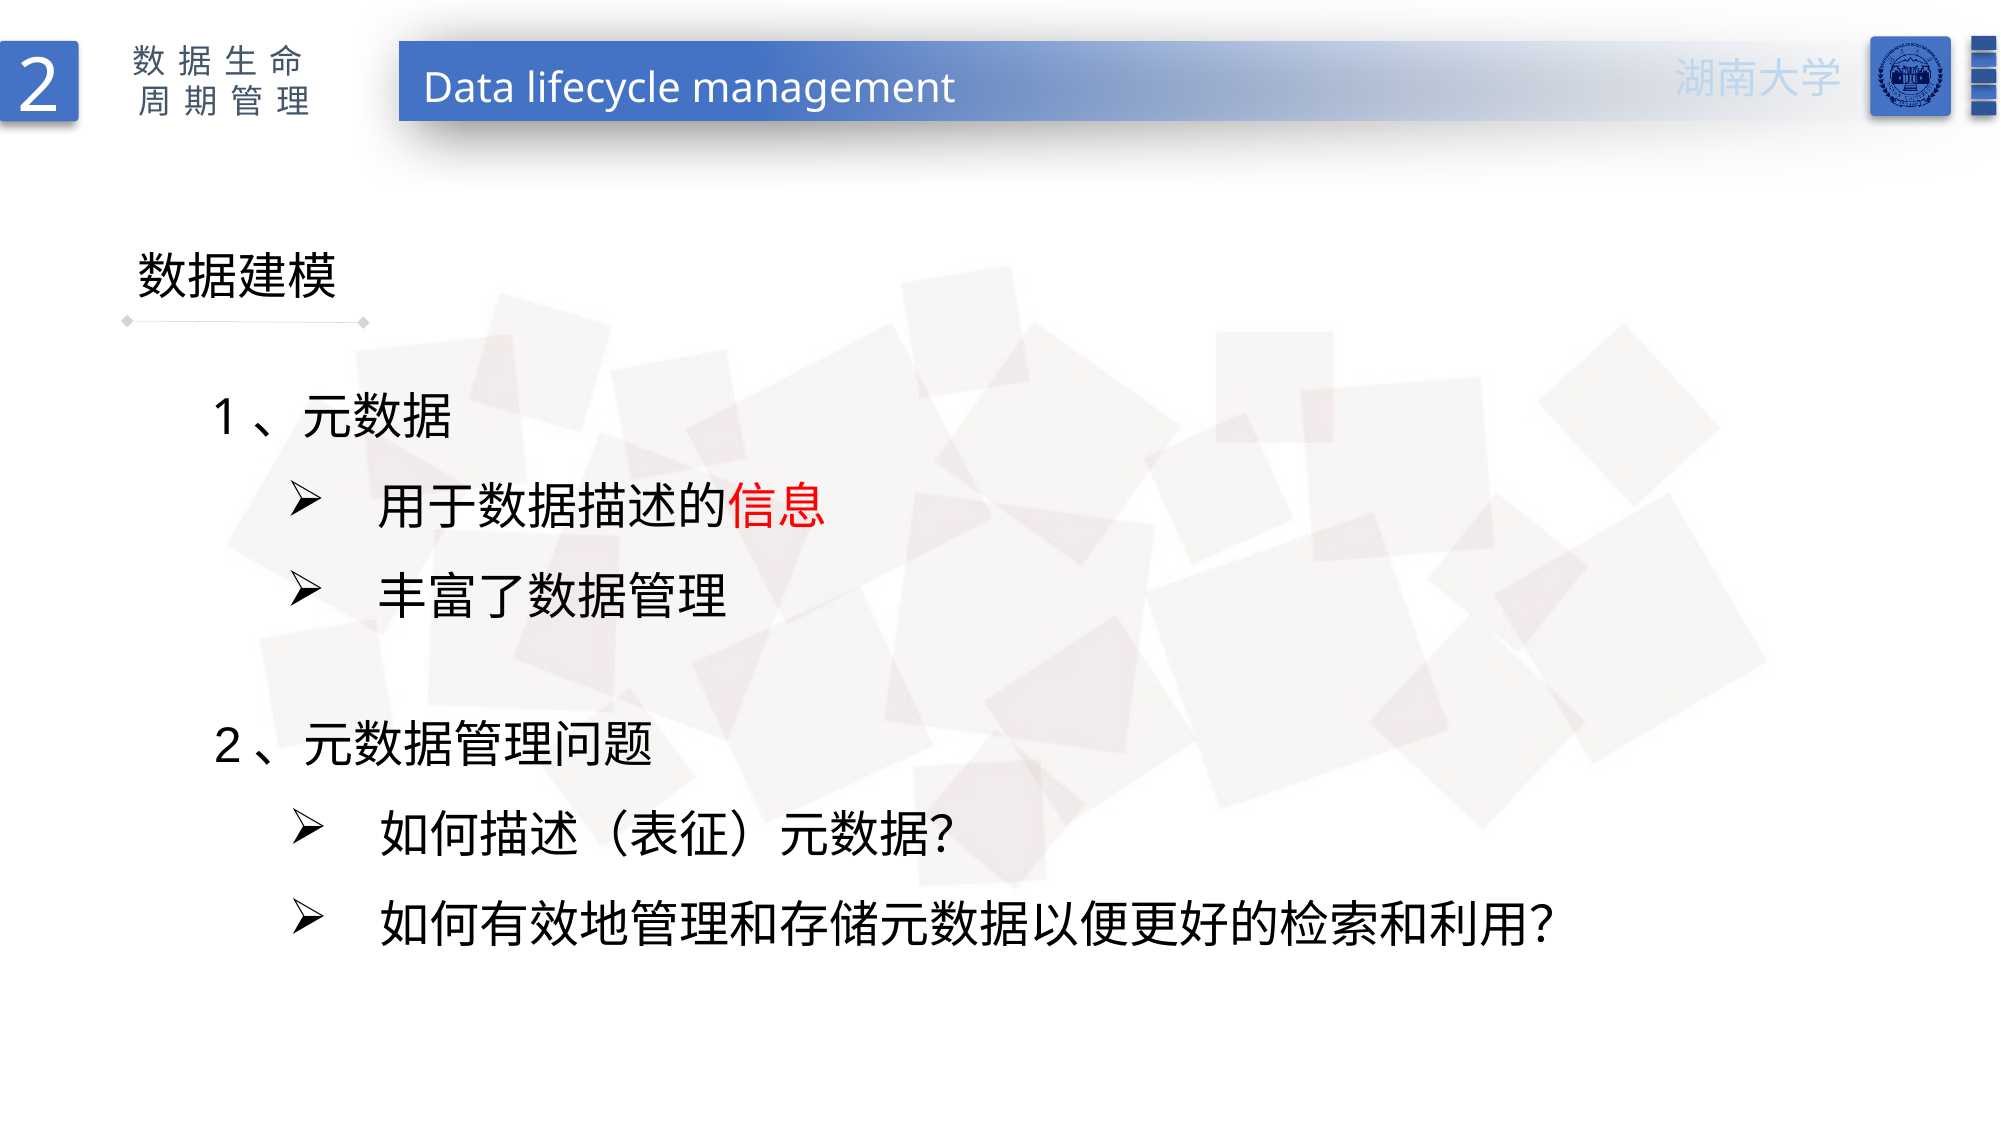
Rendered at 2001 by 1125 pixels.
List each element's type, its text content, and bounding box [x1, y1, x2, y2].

picture [0, 0, 2001, 1125]
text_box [1649, 35, 1997, 116]
text_box [399, 40, 1866, 122]
text_box 1、元数据 用于数据描述的信息 丰富了数据管理 [196, 347, 1734, 633]
text_box 数据建模 [122, 236, 567, 312]
text_box 数据生命周期管理 [106, 33, 343, 129]
text_box Data lifecycle management [407, 53, 971, 119]
text_box 2 [0, 39, 80, 123]
text_box 2、元数据管理问题 如何描述（表征）元数据？ 如何有效地管理和存储元数据以便更好的检索和利用？ [198, 674, 1556, 1031]
text_box [1953, 116, 1967, 122]
